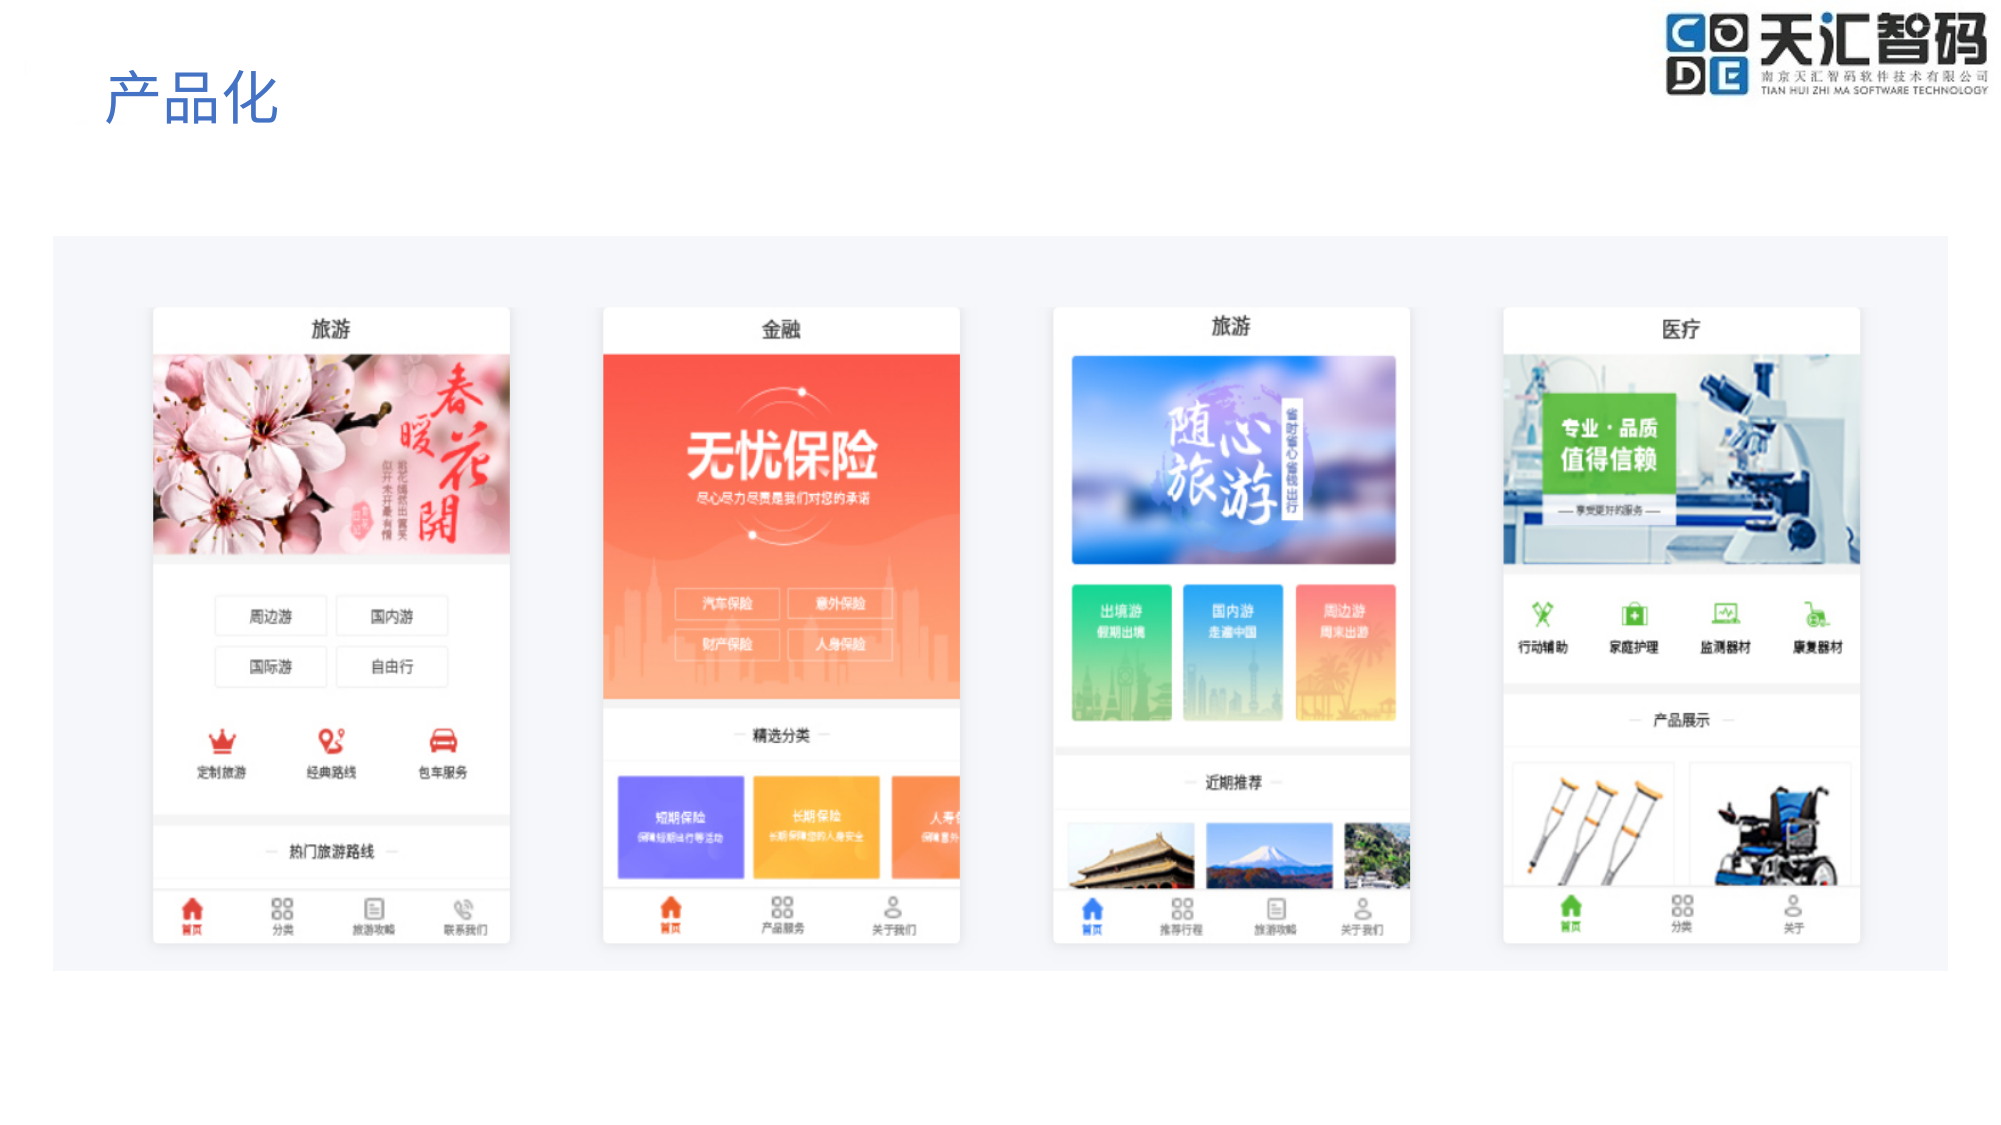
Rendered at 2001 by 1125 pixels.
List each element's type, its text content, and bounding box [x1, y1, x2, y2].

picture [0, 0, 2001, 1125]
text_box 产品化 [89, 53, 693, 139]
